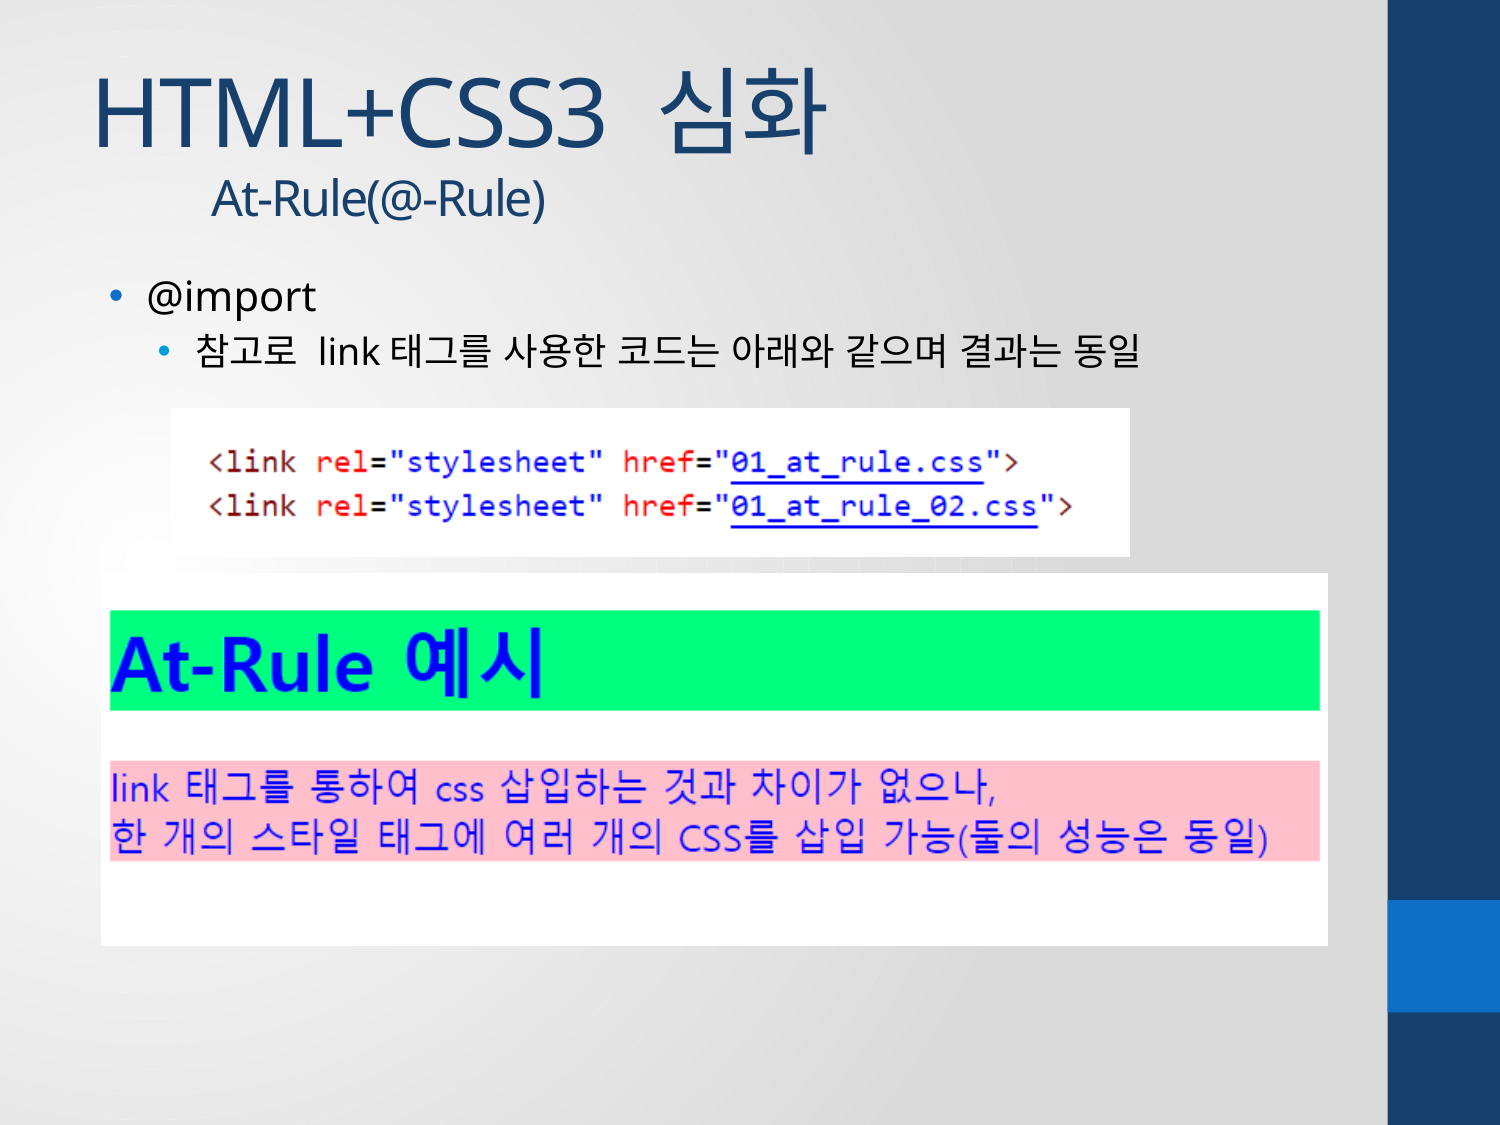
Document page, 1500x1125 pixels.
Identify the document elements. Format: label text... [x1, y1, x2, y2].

picture [170, 407, 1130, 558]
picture [101, 572, 1328, 946]
list @import 참고로 link태그를 사용한 코드는 아래와 같으며 결과는 동일 [75, 262, 1400, 1050]
title HTML+CSS3 심화 At-Rule(@-Rule) [75, 45, 1325, 233]
